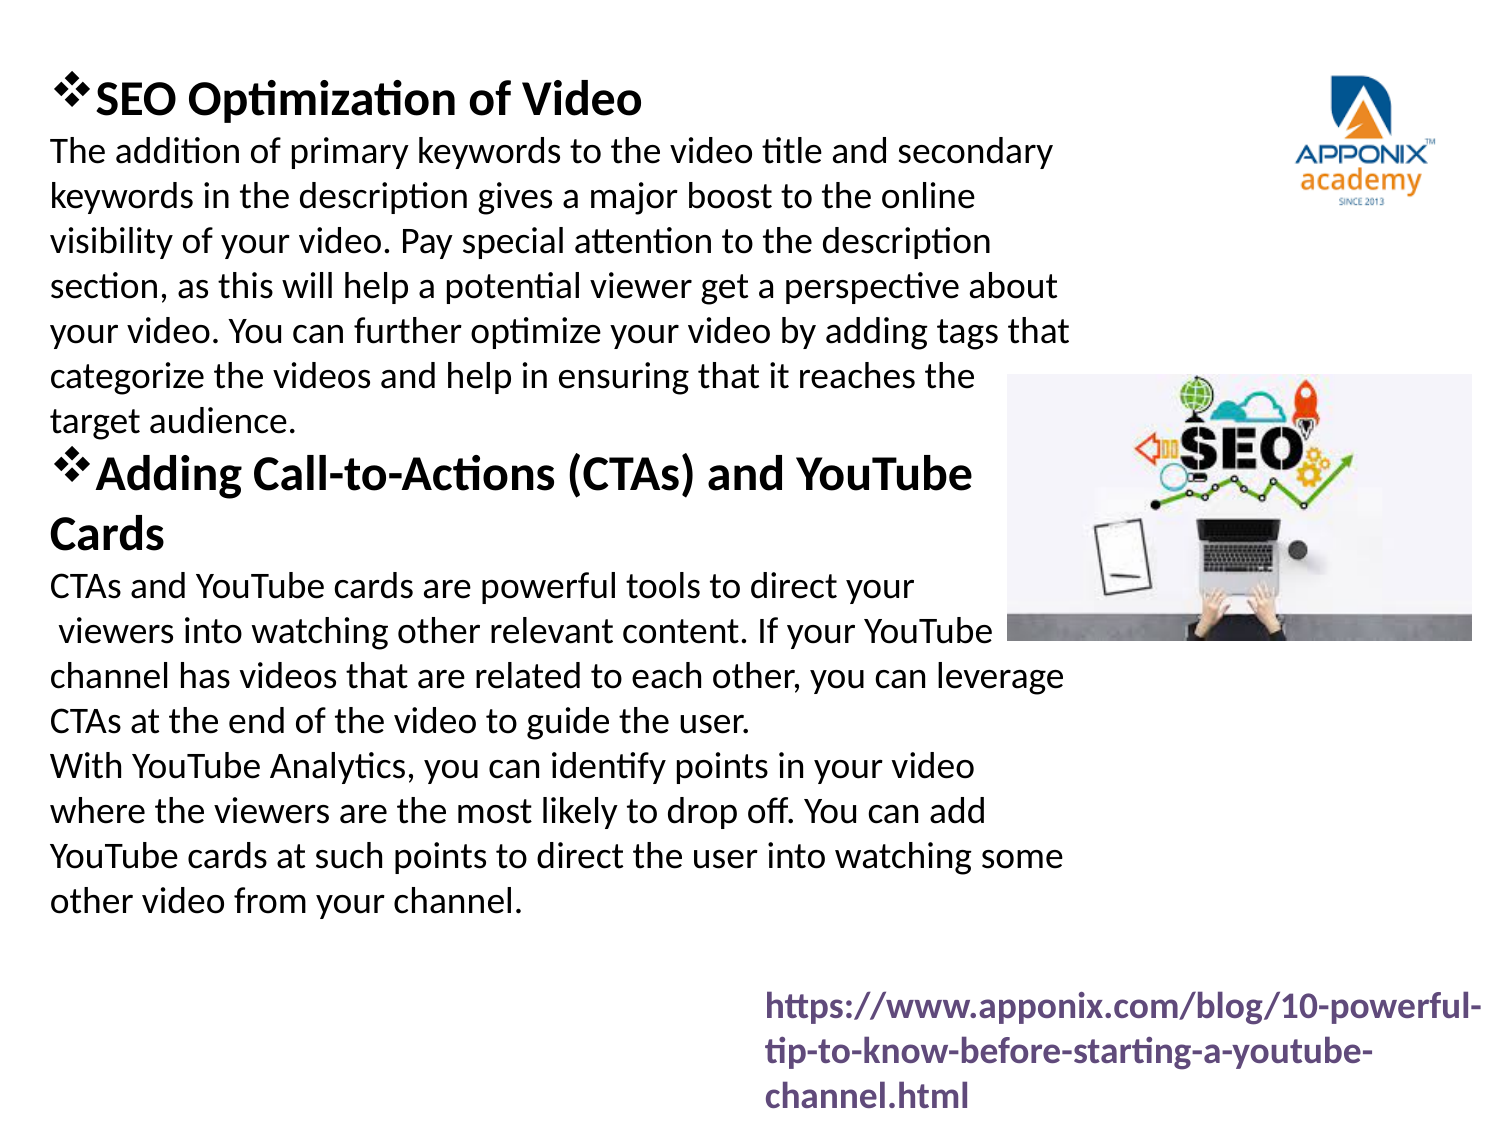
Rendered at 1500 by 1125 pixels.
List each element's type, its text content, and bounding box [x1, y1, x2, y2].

picture [1007, 374, 1473, 641]
text_box SEO Optimization of Video The addition of primary keywords to the video title and secondary keywords in the description gives a major boost to the online visibility of your video. Pay special attention to the description section, as this will help a potential viewer get a perspective about your video. You can further optimize your video by adding tags that categorize the videos and help in ensuring that it reaches the target audience. Adding Call-to-Actions (CTAs) and YouTube Cards CTAs and YouTube cards are powerful tools to direct your viewers into watching other relevant content. If your YouTube channel has videos that are related to each other, you can leverage CTAs at the end of the video to guide the user. With YouTube Analytics, you can identify points in your video where the viewers are the most likely to drop off. You can add YouTube cards at such points to direct the user into watching some other video from your channel. [35, 58, 1090, 929]
text_box https://www.apponix.com/blog/10-powerful-tip-to-know-before-starting-a-youtube-channel.html [749, 973, 1500, 1124]
picture [1230, 0, 1500, 282]
